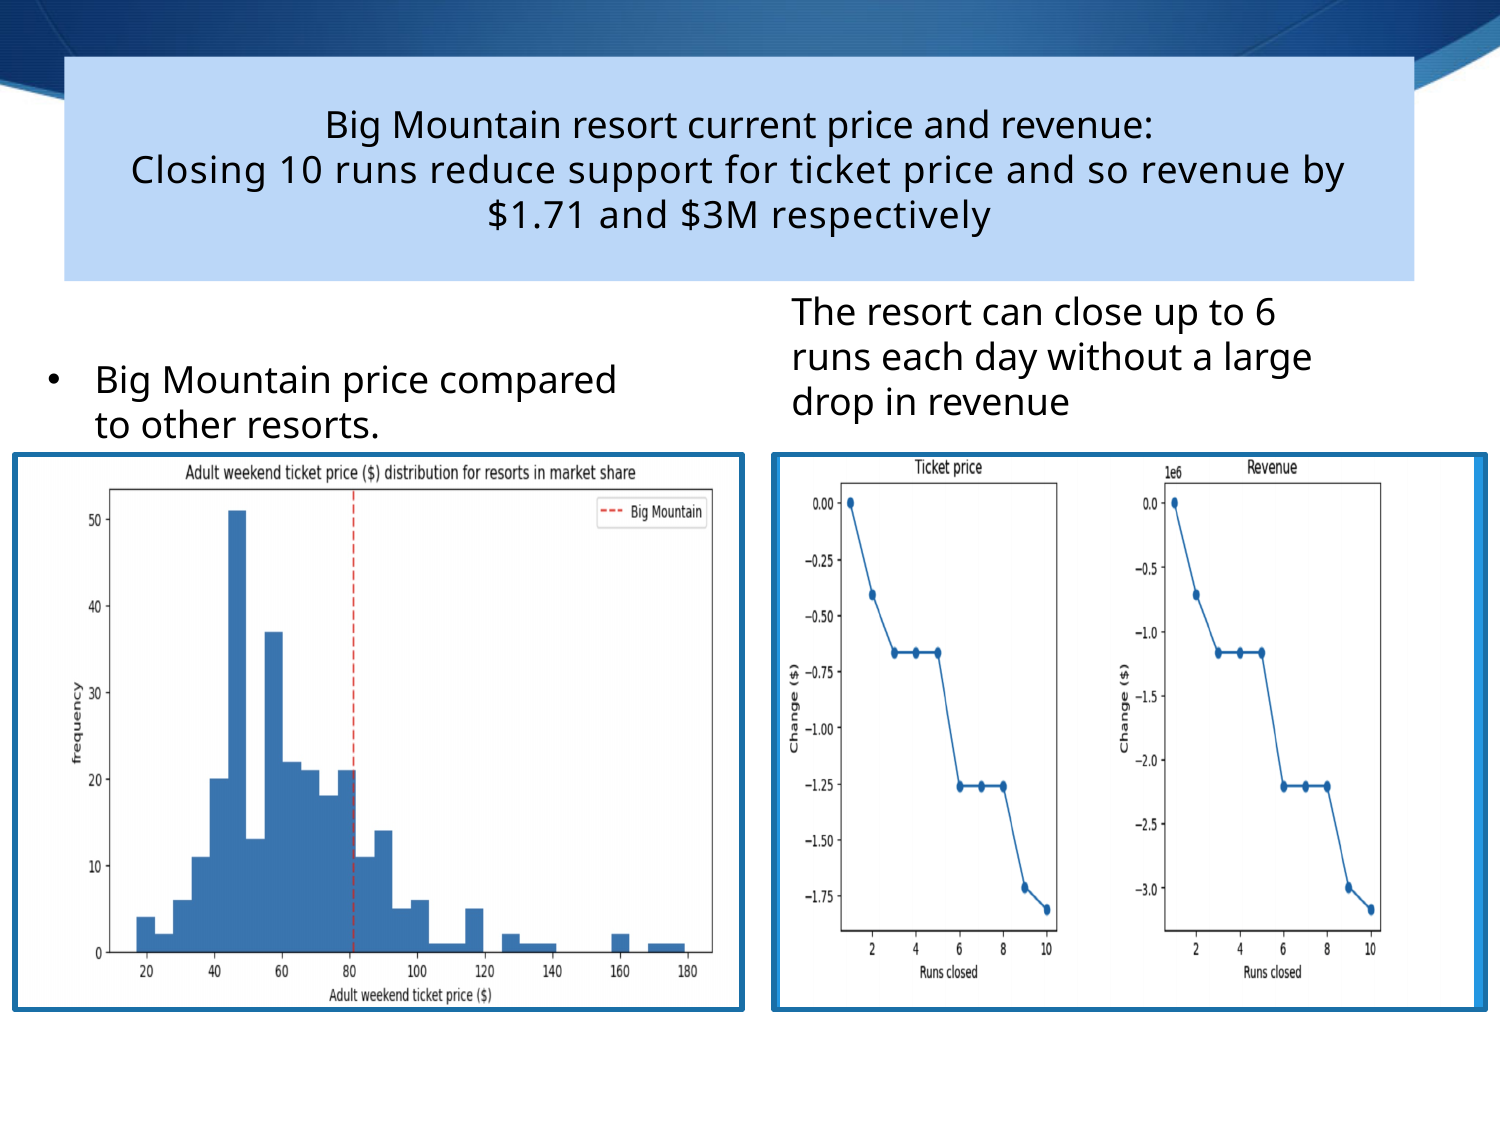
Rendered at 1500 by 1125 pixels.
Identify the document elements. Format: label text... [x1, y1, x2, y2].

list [776, 456, 1484, 1008]
text_box Big Mountain price compared to other resorts. [32, 348, 672, 439]
text_box The resort can close up to 6 runs each day without a large drop in revenue [776, 281, 1360, 431]
picture [0, 0, 1500, 1125]
title Big Mountain resort current price and revenue: Closing 10 runs reduce support for ticket price and so revenue by $1.71 and $3M respectively [64, 56, 1415, 282]
